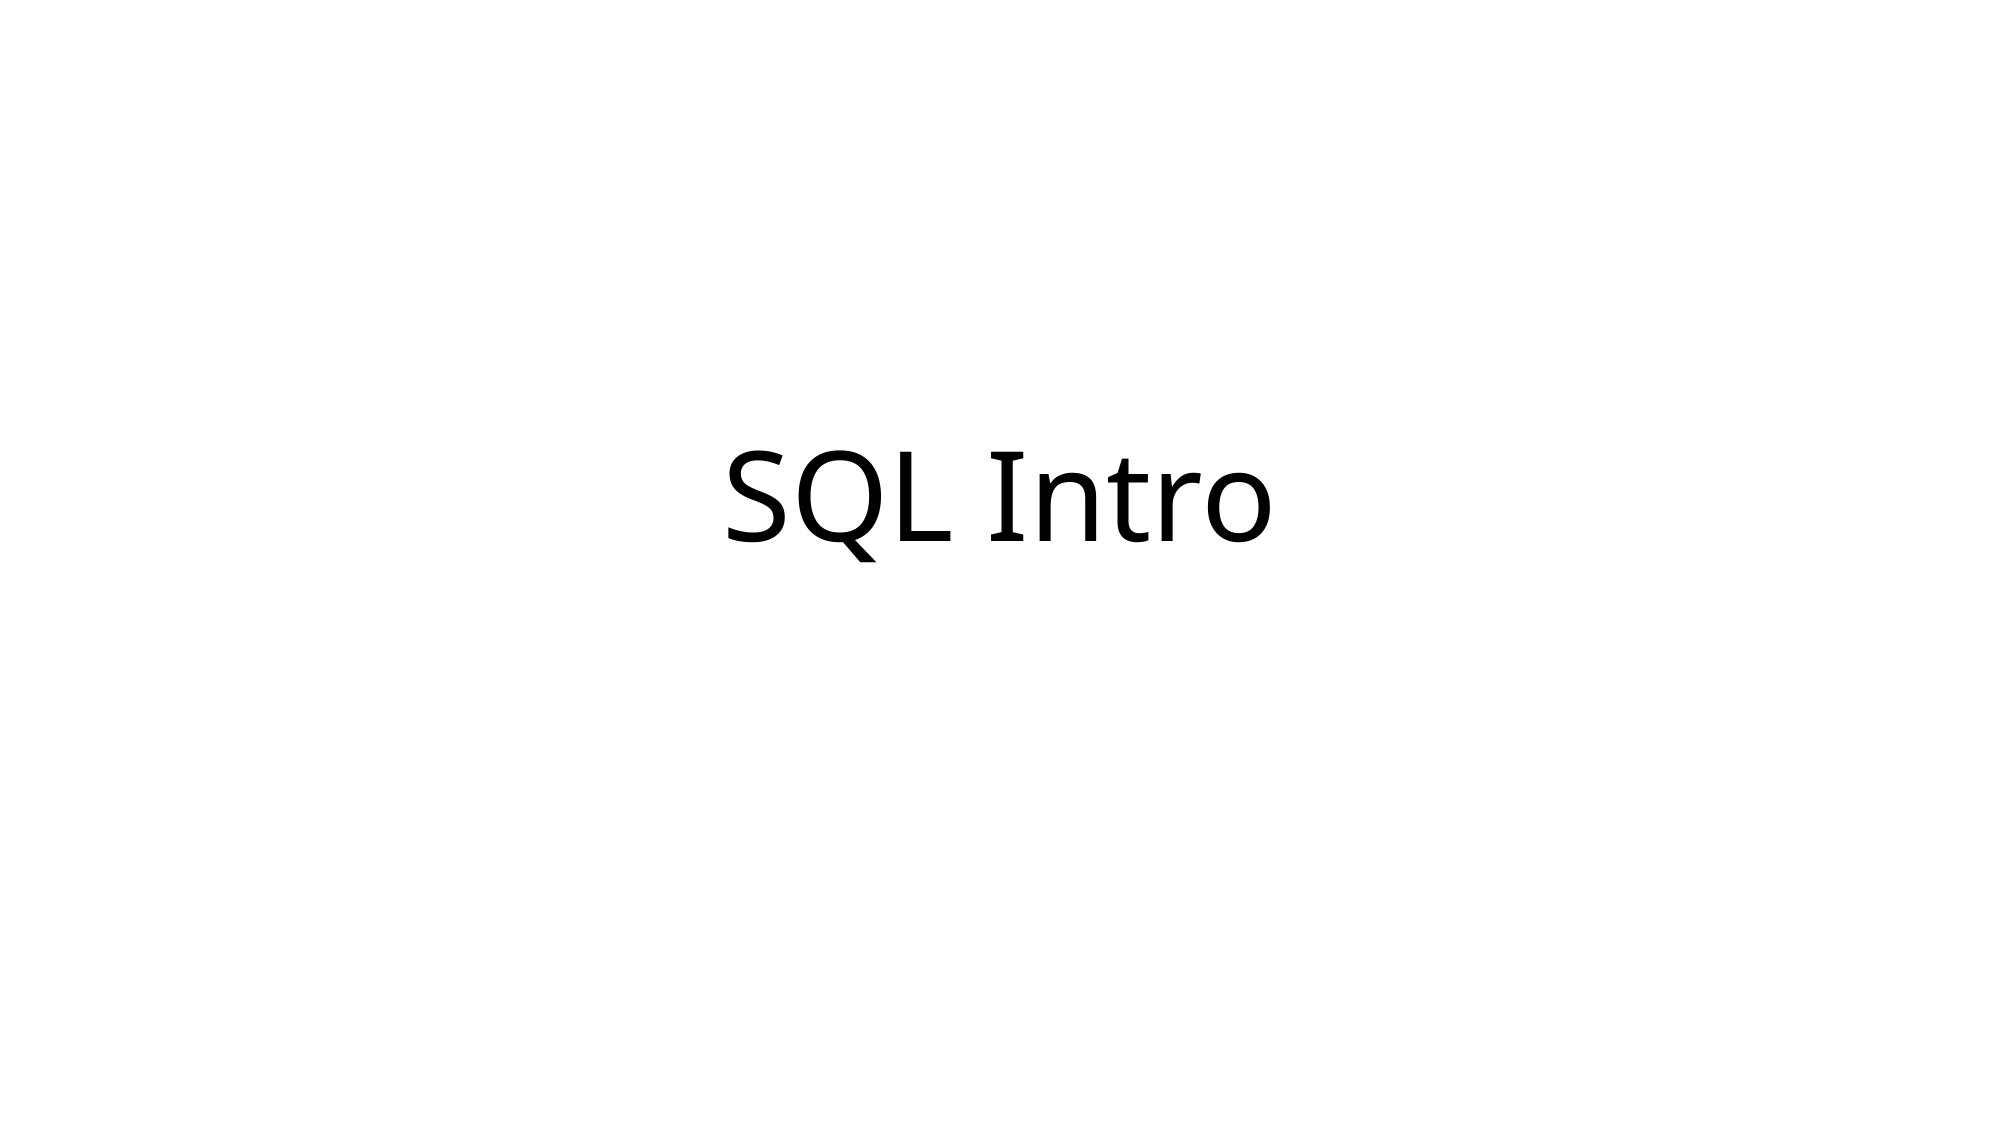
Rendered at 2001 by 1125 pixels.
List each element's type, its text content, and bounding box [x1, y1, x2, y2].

title SQL Intro [249, 184, 1750, 576]
